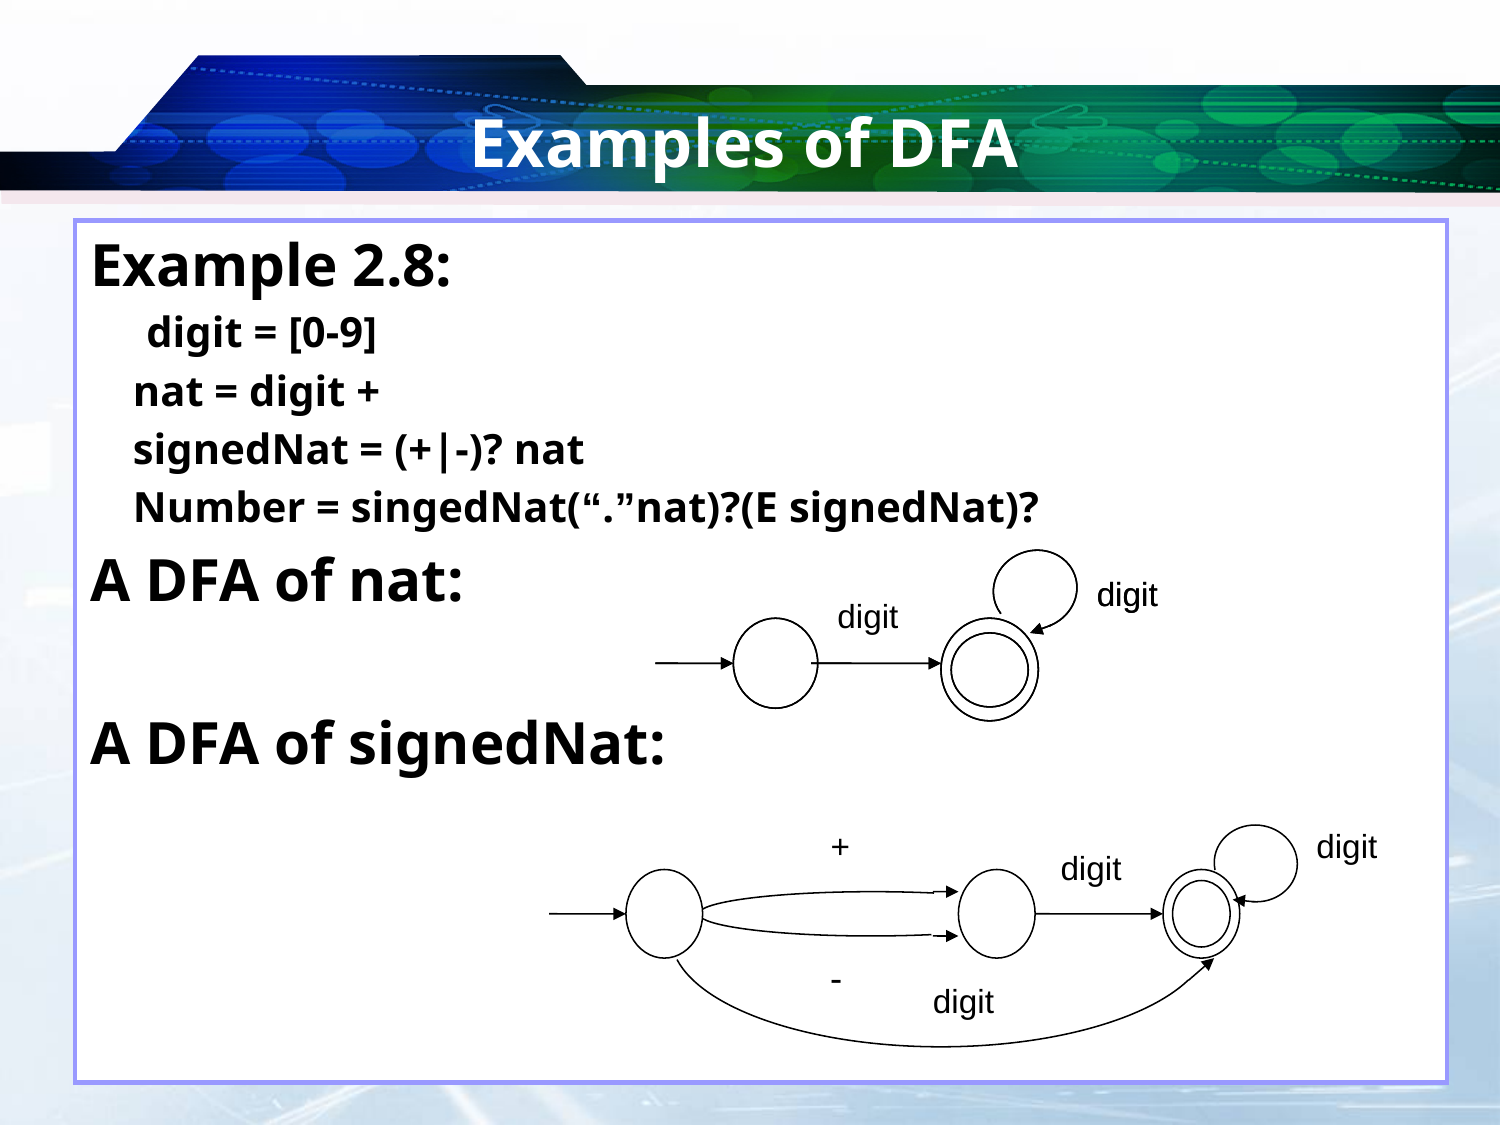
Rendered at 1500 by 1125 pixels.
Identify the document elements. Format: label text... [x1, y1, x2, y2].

list Example 2.8: digit = [0-9] nat = digit + signedNat = (+|-)? nat Number = singedNat(“.”nat)?(E signedNat)? A DFA of nat: A DFA of signedNat: [74, 220, 1448, 1083]
picture [0, 0, 1500, 1125]
title Examples of DFA [99, 94, 1388, 188]
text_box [655, 550, 1175, 722]
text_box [548, 824, 1394, 1047]
